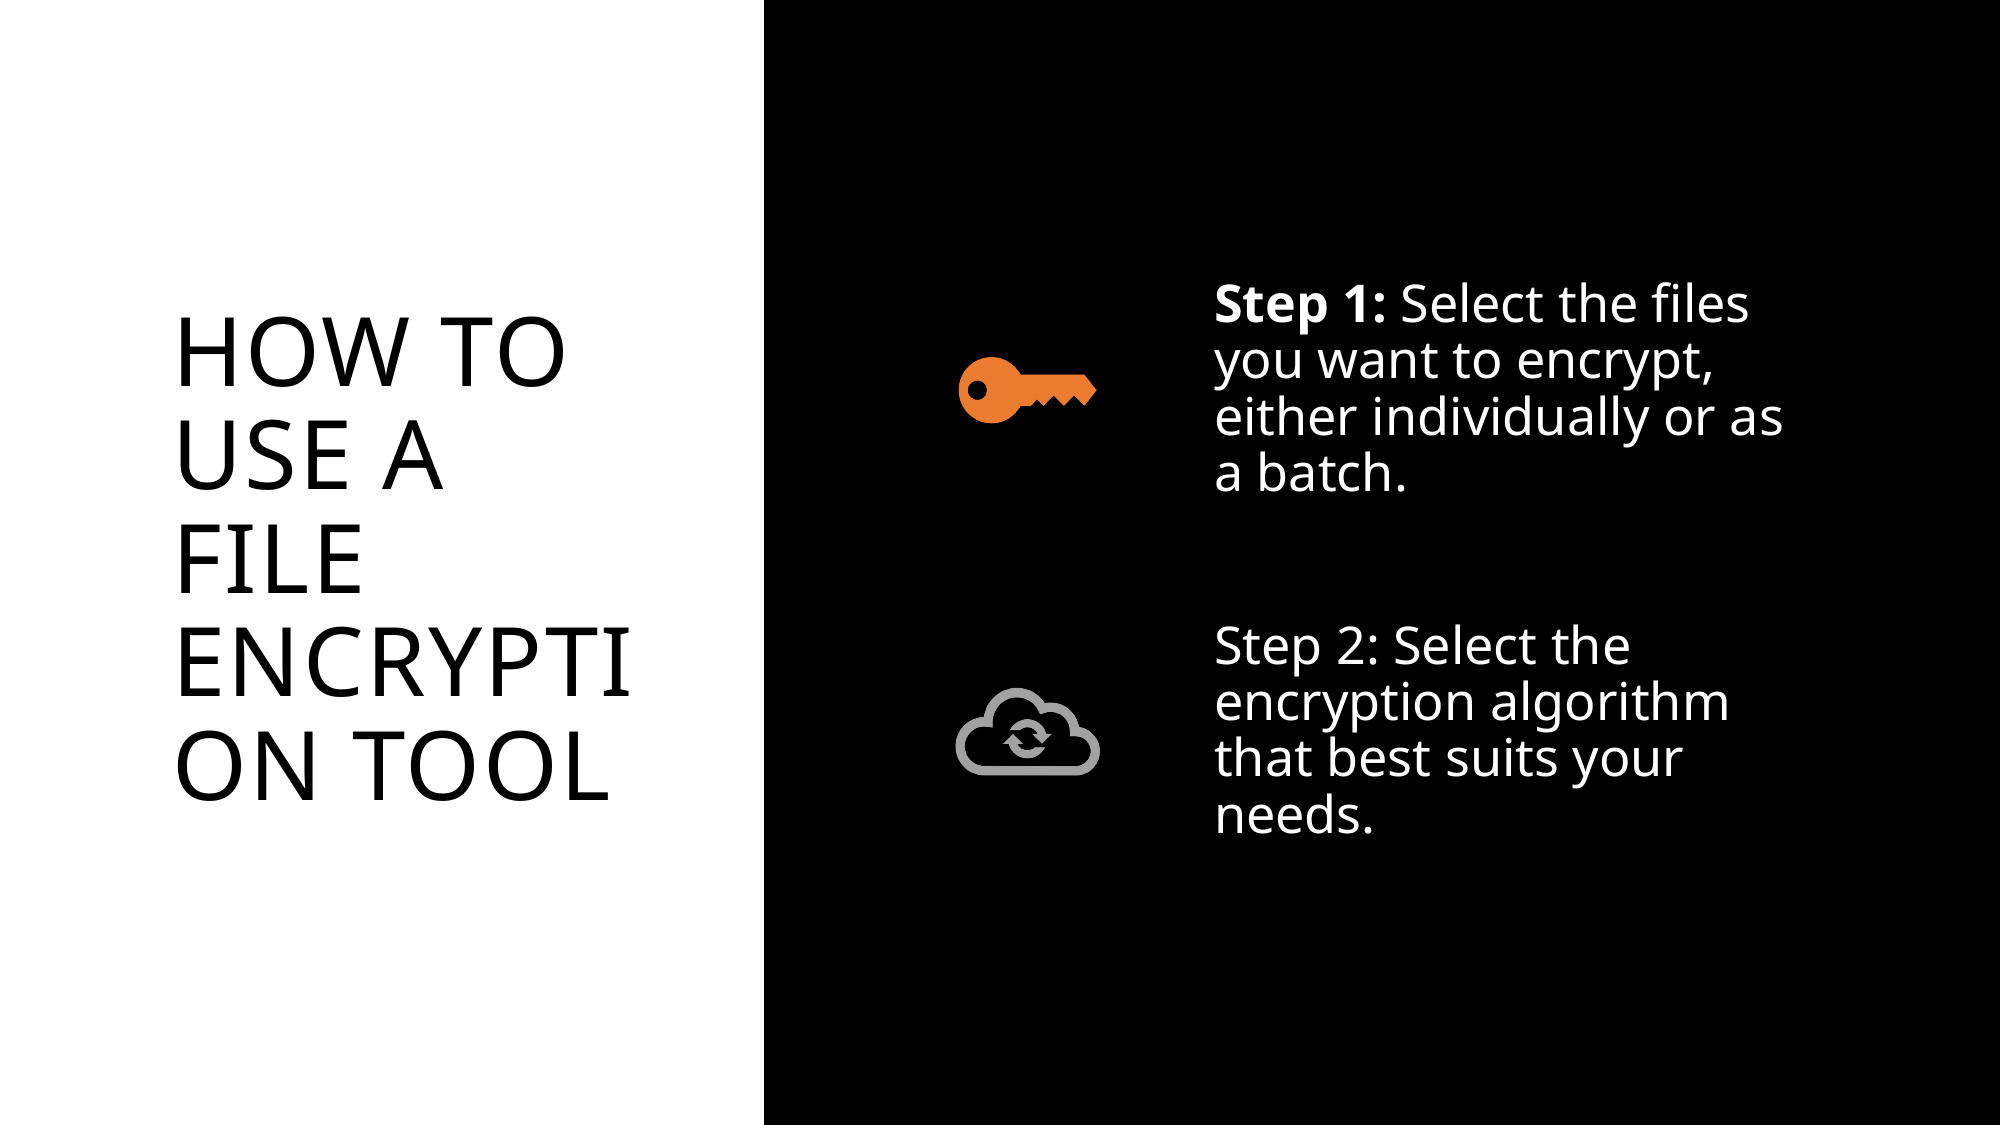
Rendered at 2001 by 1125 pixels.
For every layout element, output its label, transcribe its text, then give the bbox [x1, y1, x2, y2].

text_box [0, 0, 765, 1125]
text_box [765, 0, 2000, 1125]
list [869, 105, 1842, 1017]
title How to use a file encryption tool [157, 105, 685, 1020]
